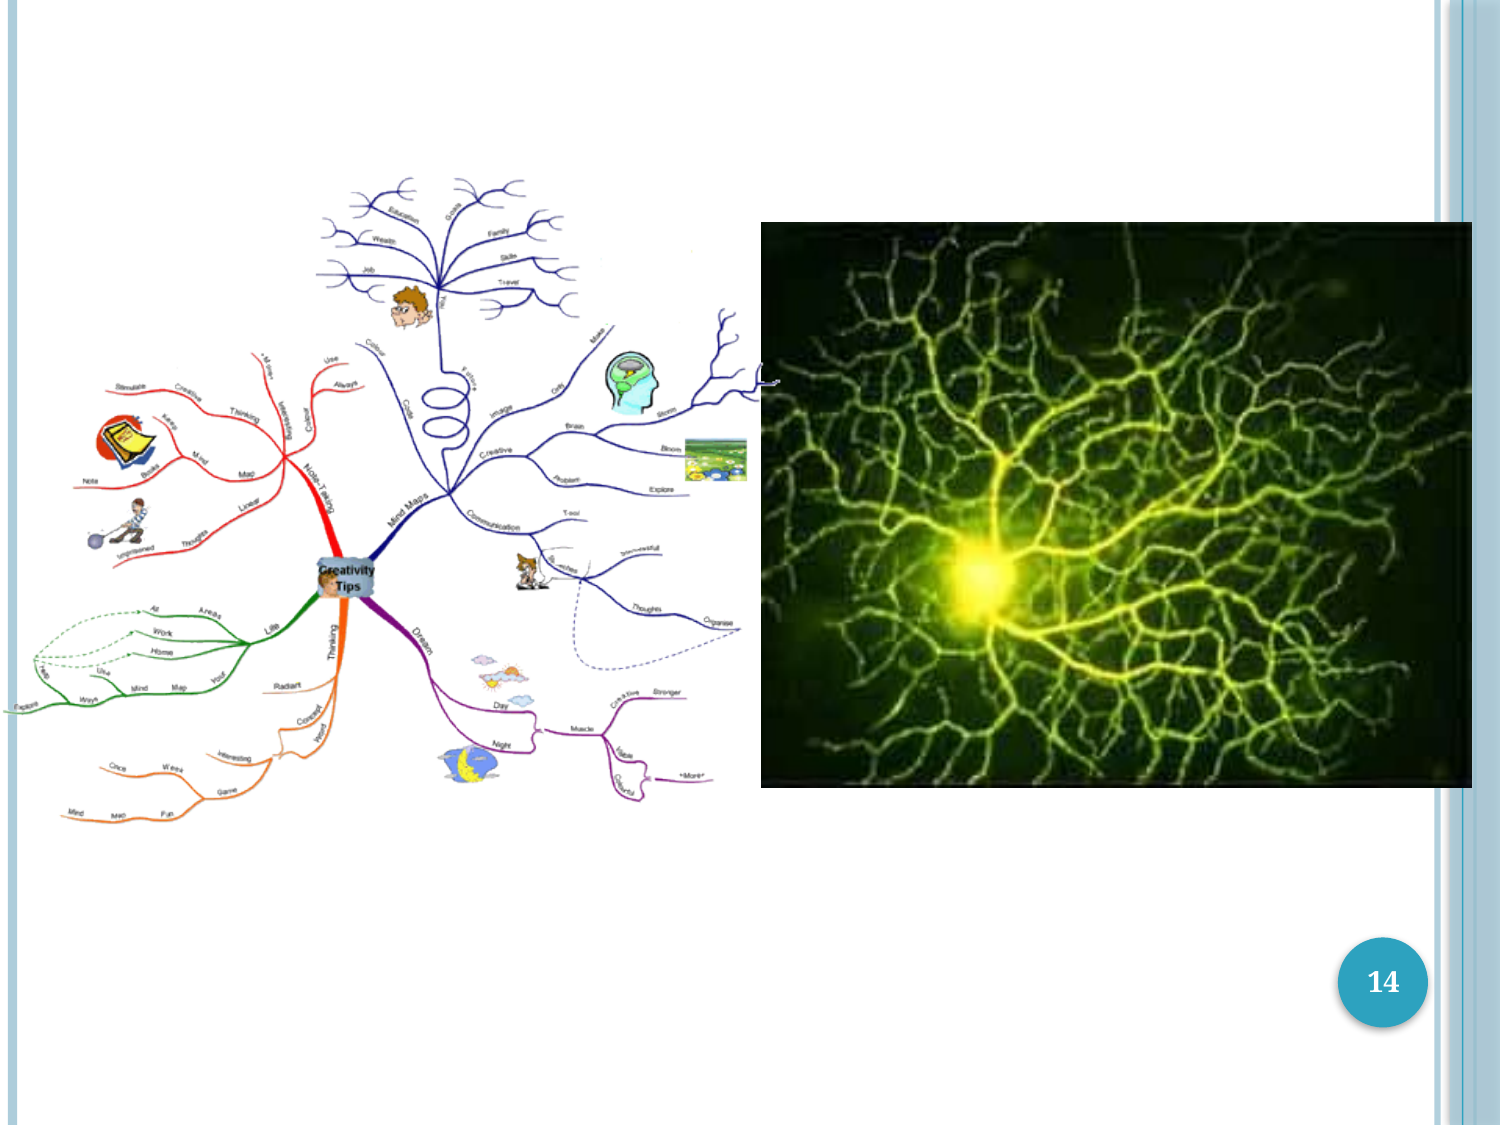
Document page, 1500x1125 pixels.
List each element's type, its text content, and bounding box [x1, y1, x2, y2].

picture [0, 175, 1472, 827]
slide_number 14 [1333, 940, 1434, 1027]
